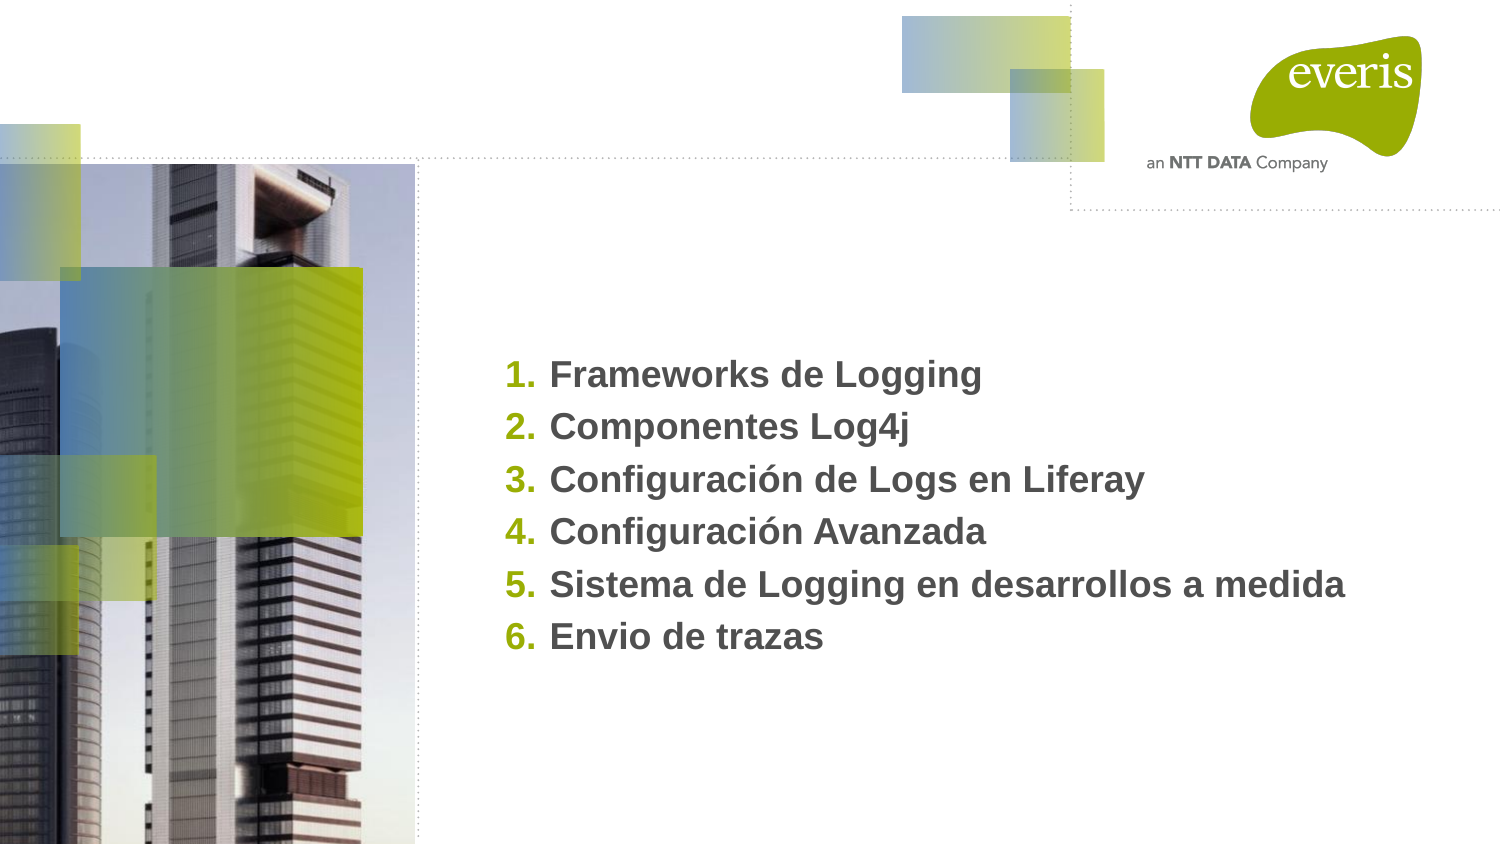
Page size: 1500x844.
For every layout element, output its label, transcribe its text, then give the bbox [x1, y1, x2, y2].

list Frameworks de Logging Componentes Log4j Configuración de Logs en Liferay Configuración Avanzada Sistema de Logging en desarrollos a medida Envio de trazas [490, 342, 1412, 789]
picture [0, 164, 415, 844]
picture [1131, 21, 1440, 189]
picture [0, 281, 60, 455]
